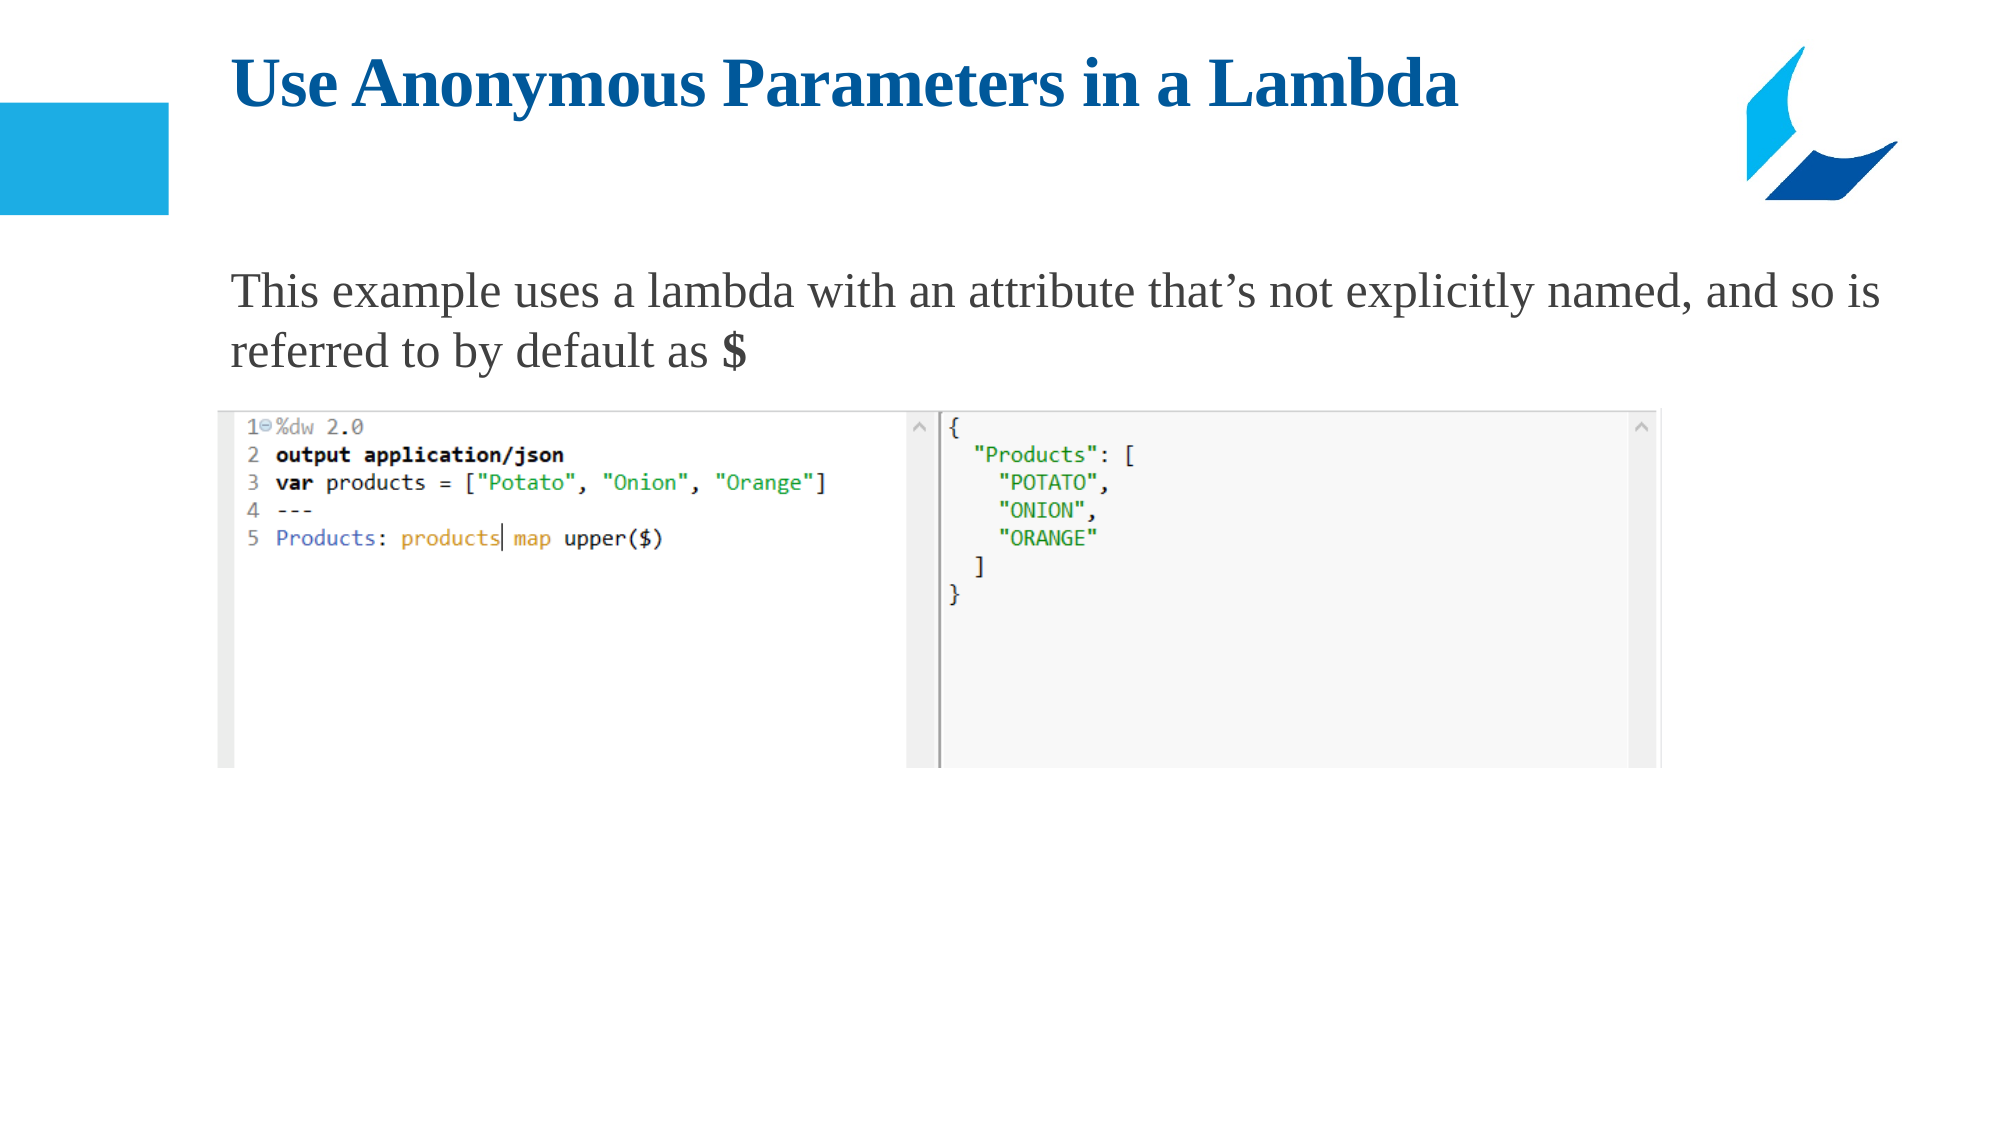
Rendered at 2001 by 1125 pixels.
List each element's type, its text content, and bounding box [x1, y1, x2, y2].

list This example uses a lambda with an attribute that’s not explicitly named, and so is referred to by default as $ [215, 249, 1902, 1022]
title Use Anonymous Parameters in a Lambda [215, 37, 1582, 222]
picture [215, 407, 1662, 769]
picture [1737, 39, 1902, 207]
